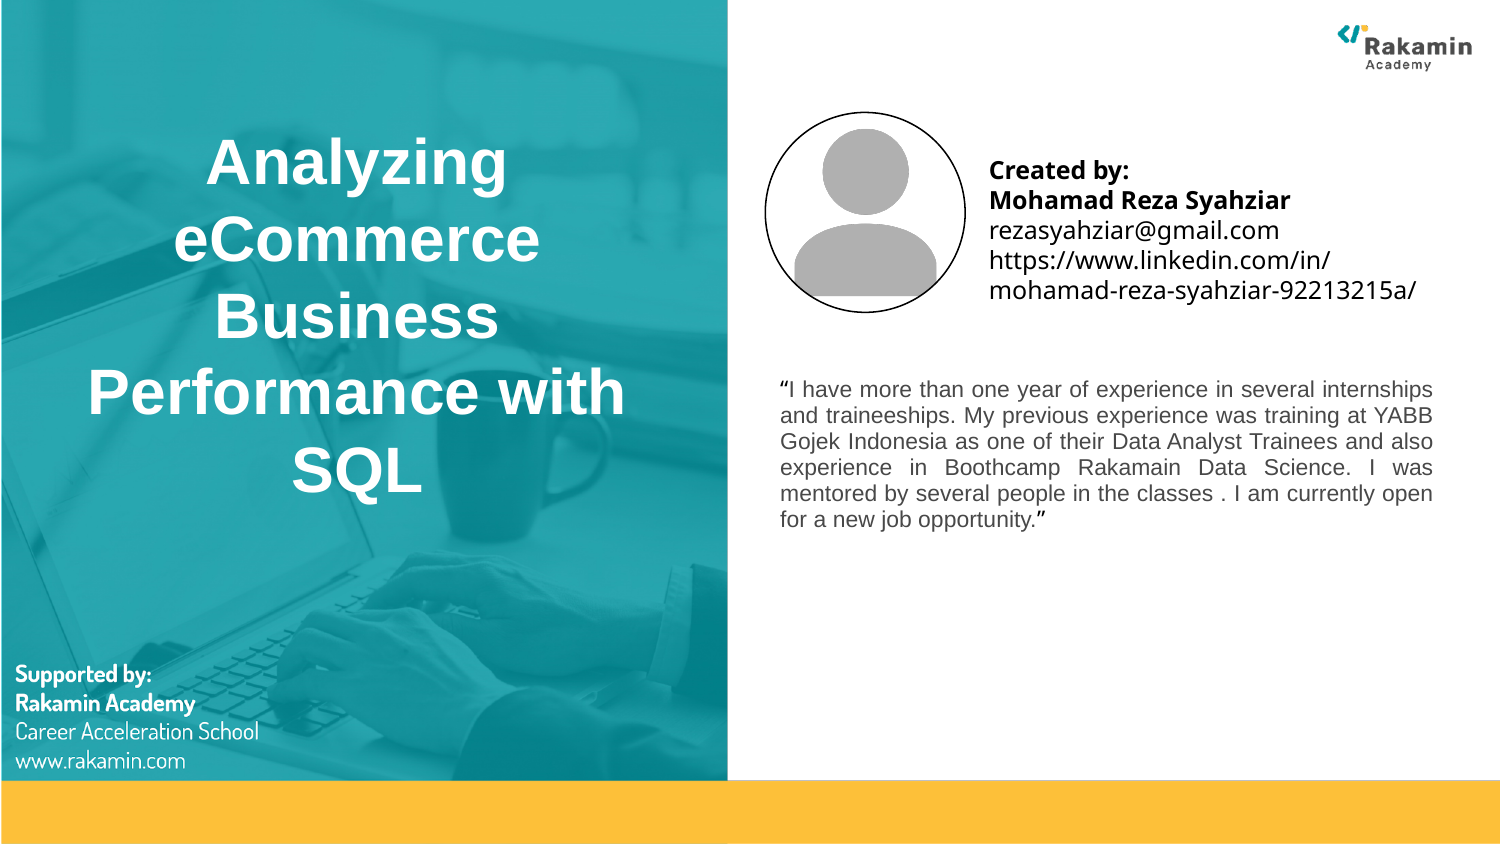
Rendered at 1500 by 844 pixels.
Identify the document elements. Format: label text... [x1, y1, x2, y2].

subtitle “I have more than one year of experience in several internships and traineeships. My previous experience was training at YABB Gojek Indonesia as one of their Data Analyst Trainees and also experience in Boothcamp Rakamain Data Science. I was mentored by several people in the classes . I am currently open for a new job opportunity.” [765, 361, 1449, 739]
title Analyzing eCommerce Business Performance with SQL [51, 190, 665, 520]
text_box Created by: Mohamad Reza Syahziar rezasyahziar@gmail.com https://www.linkedin.com/in/mohamad-reza-syahziar-92213215a/ [977, 149, 1449, 280]
picture [0, 0, 1500, 844]
